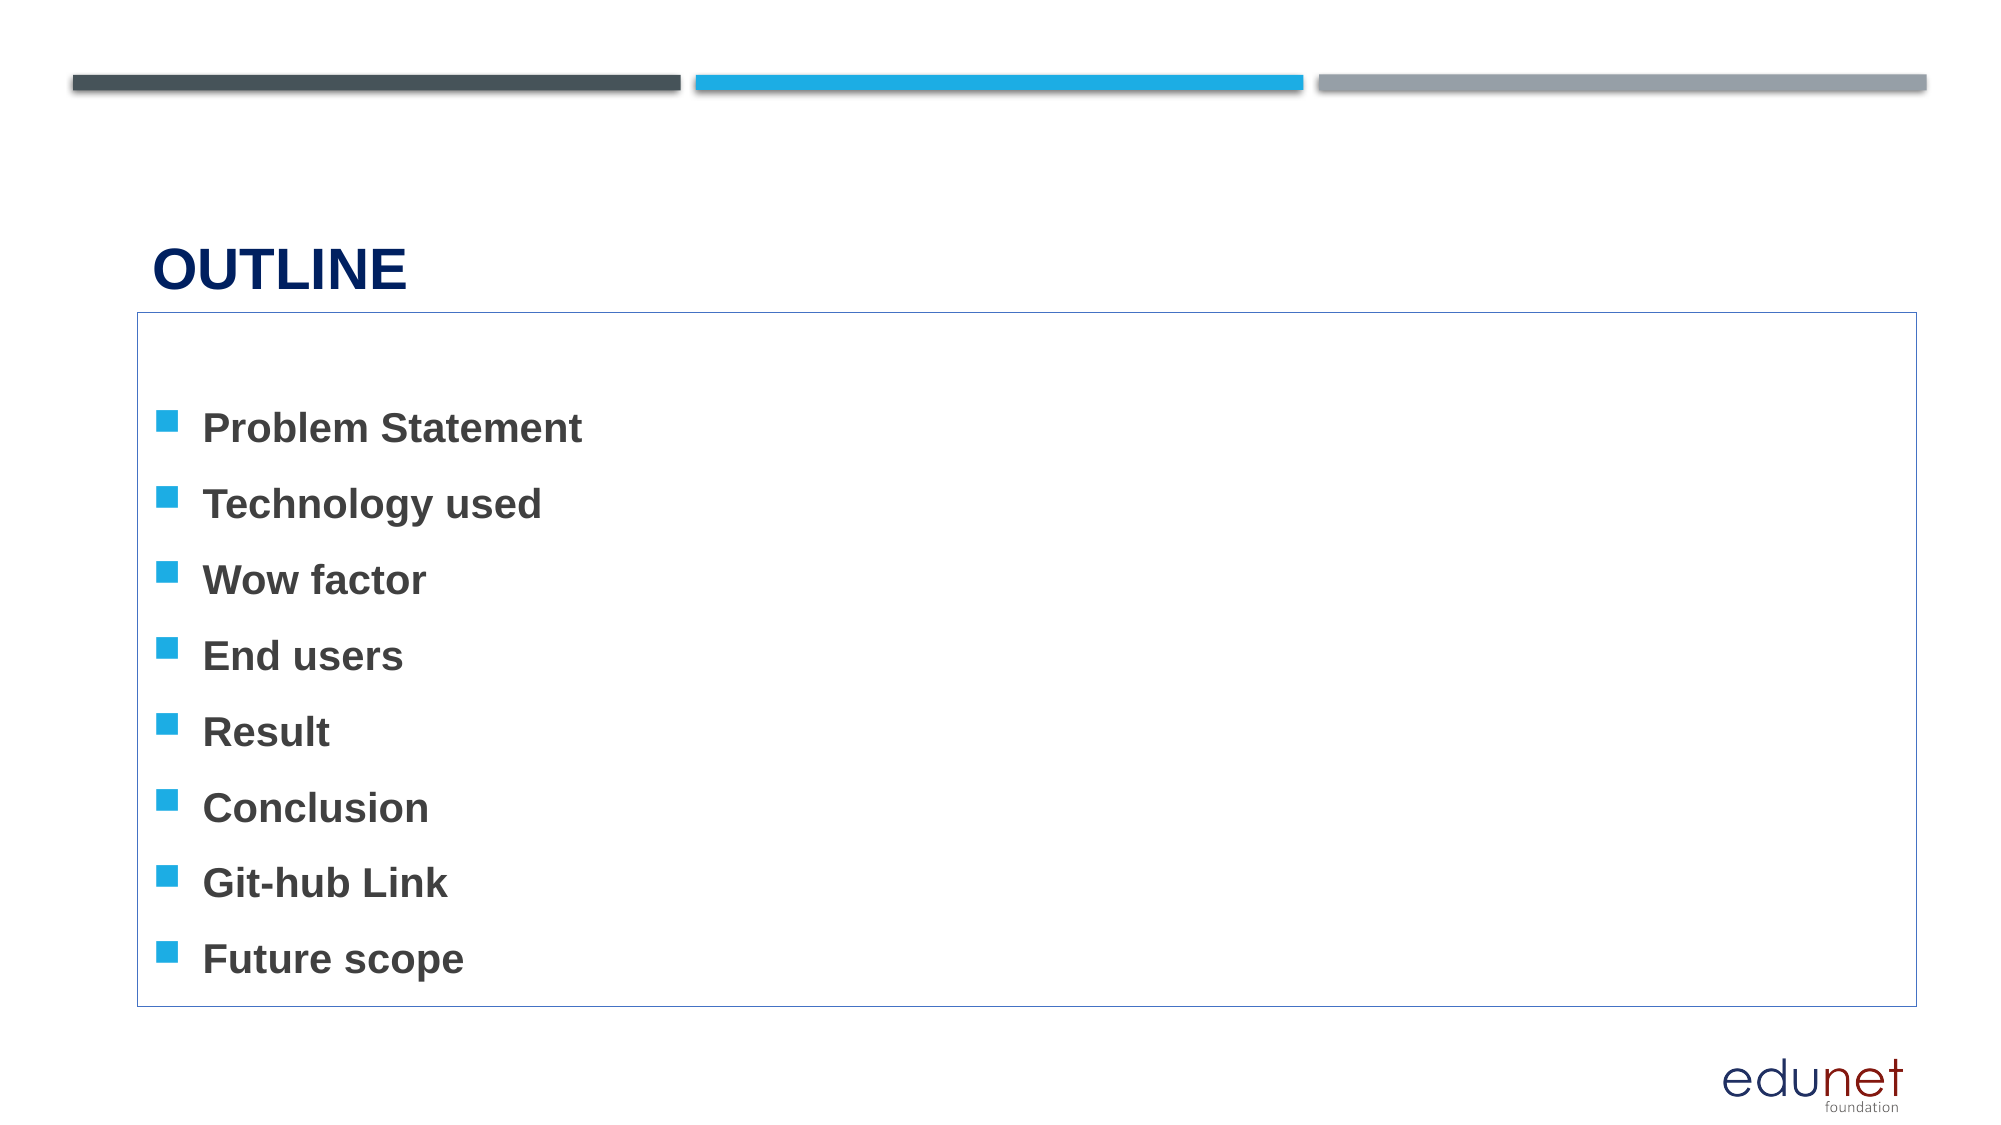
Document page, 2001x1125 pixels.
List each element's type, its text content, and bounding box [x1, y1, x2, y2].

picture [1719, 1056, 1905, 1116]
title OUTLINE [137, 208, 1865, 309]
list Problem Statement Technology used Wow factor End users Result Conclusion Git-hub Link Future scope [137, 312, 1917, 1007]
